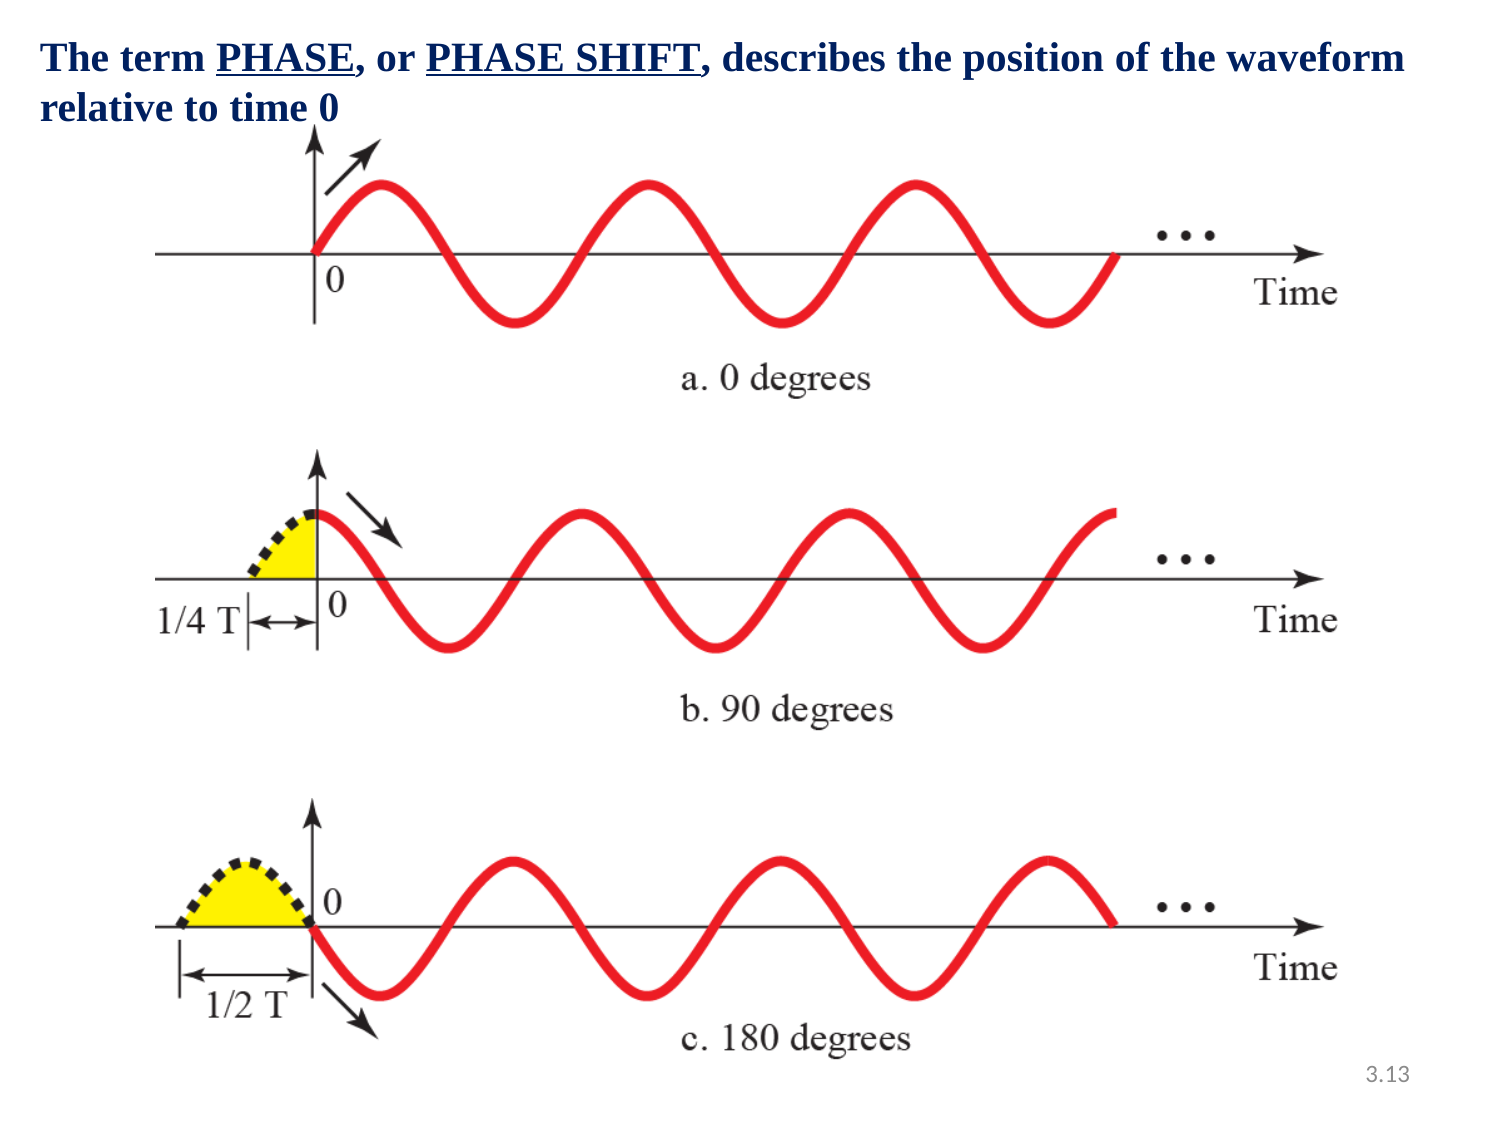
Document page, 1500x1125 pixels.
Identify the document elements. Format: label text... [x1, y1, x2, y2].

text_box The term PHASE, or PHASE SHIFT, describes the position of the waveform relative to time 0 [24, 22, 1425, 138]
picture [154, 798, 1338, 1063]
picture [154, 124, 1338, 404]
picture [154, 449, 1338, 734]
slide_number 3.13 [1074, 1042, 1425, 1103]
